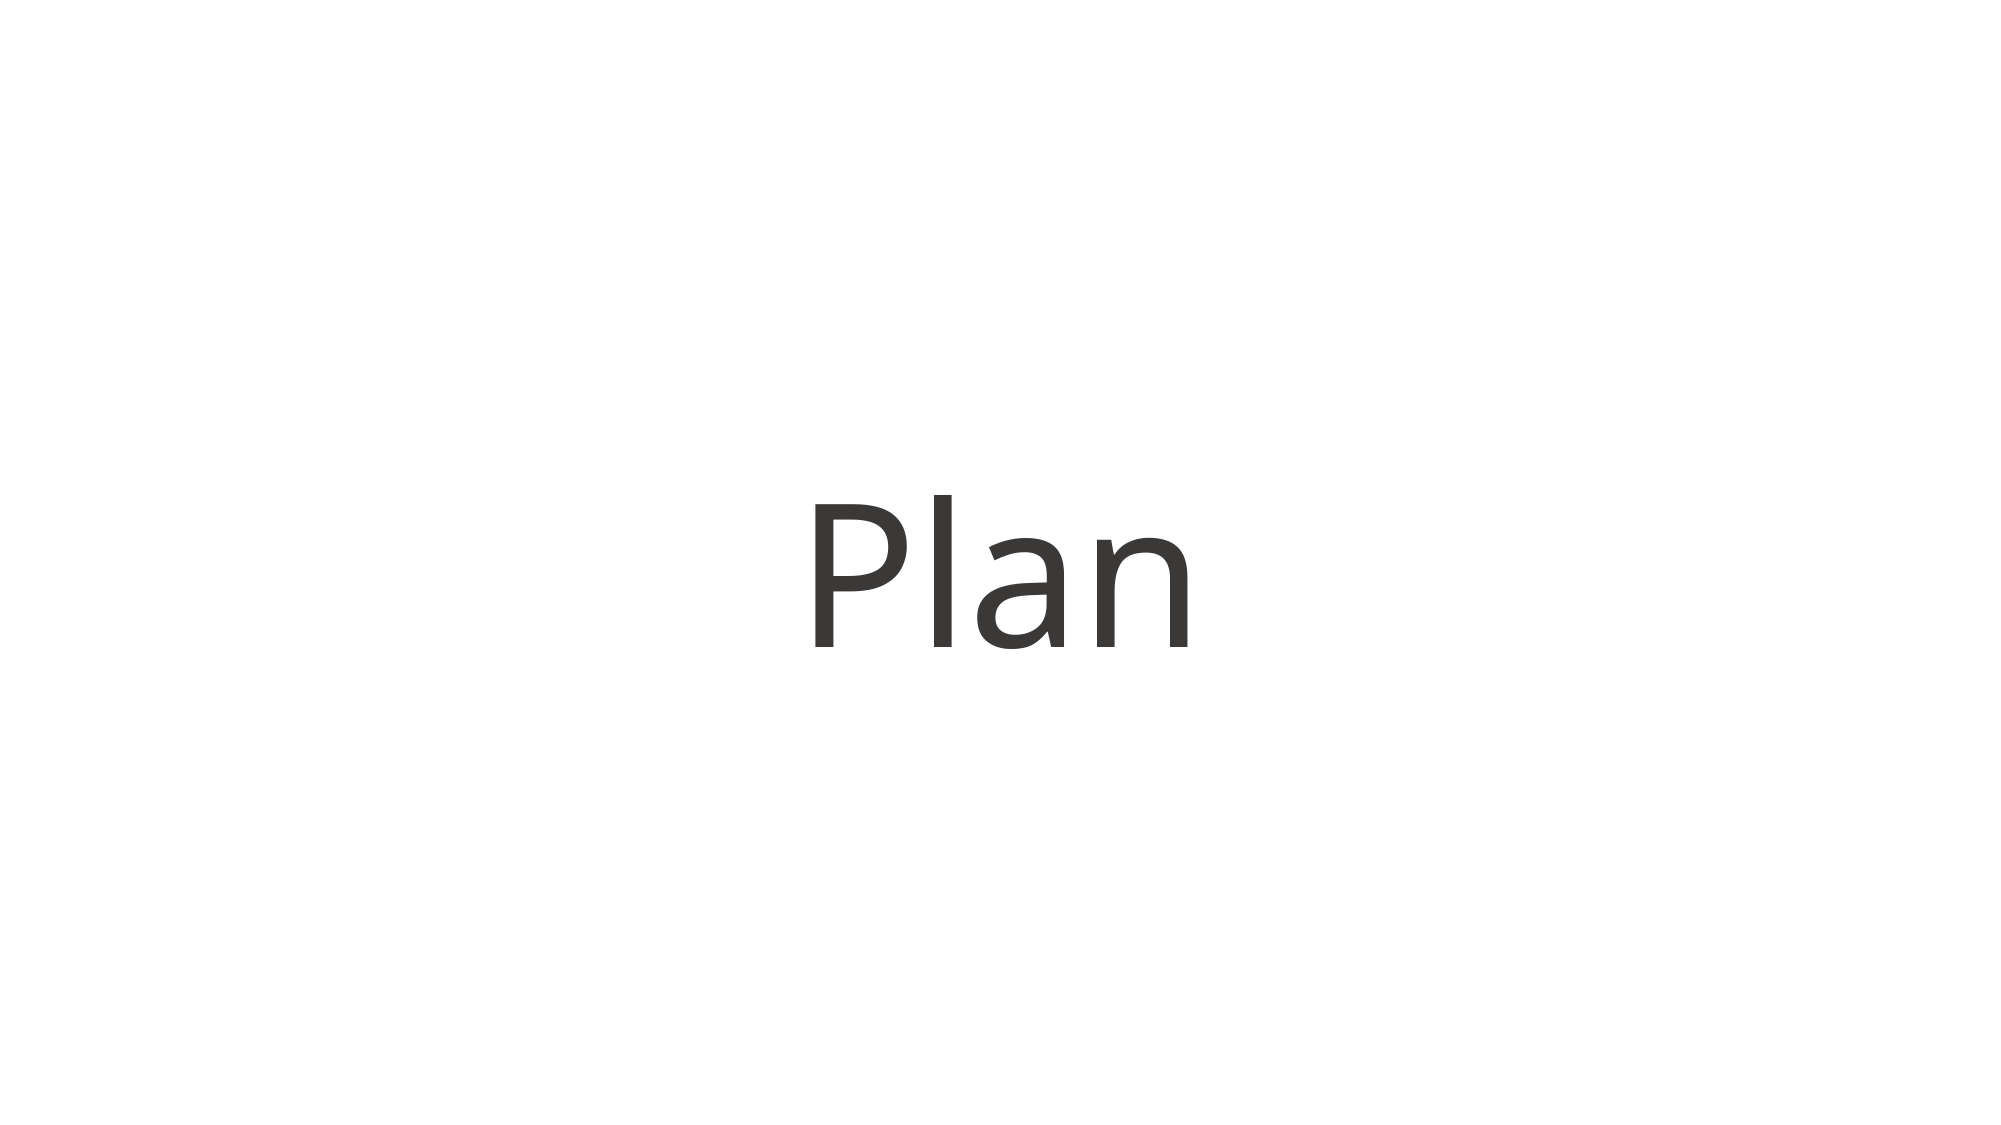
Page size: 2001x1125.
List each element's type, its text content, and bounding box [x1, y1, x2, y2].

text_box Plan [781, 439, 1219, 695]
